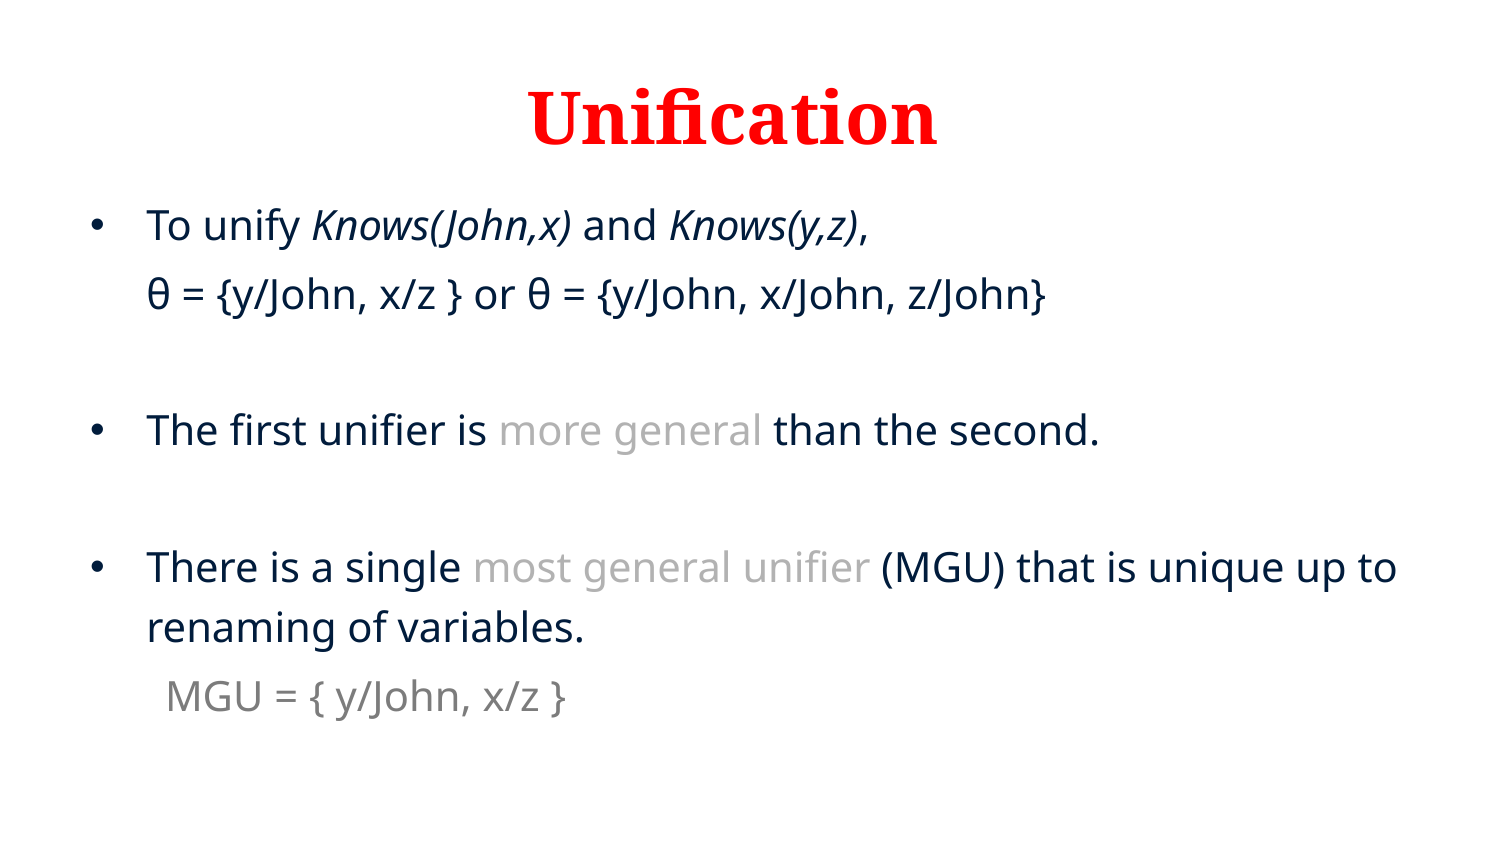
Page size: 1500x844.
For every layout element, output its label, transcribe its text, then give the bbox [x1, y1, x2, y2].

list To unify Knows(John,x) and Knows(y,z), θ = {y/John, x/z } or θ = {y/John, x/John, z/John} The first unifier is more general than the second. There is a single most general unifier (MGU) that is unique up to renaming of variables. MGU = { y/John, x/z } [75, 181, 1425, 776]
title Unification [41, 64, 1425, 180]
